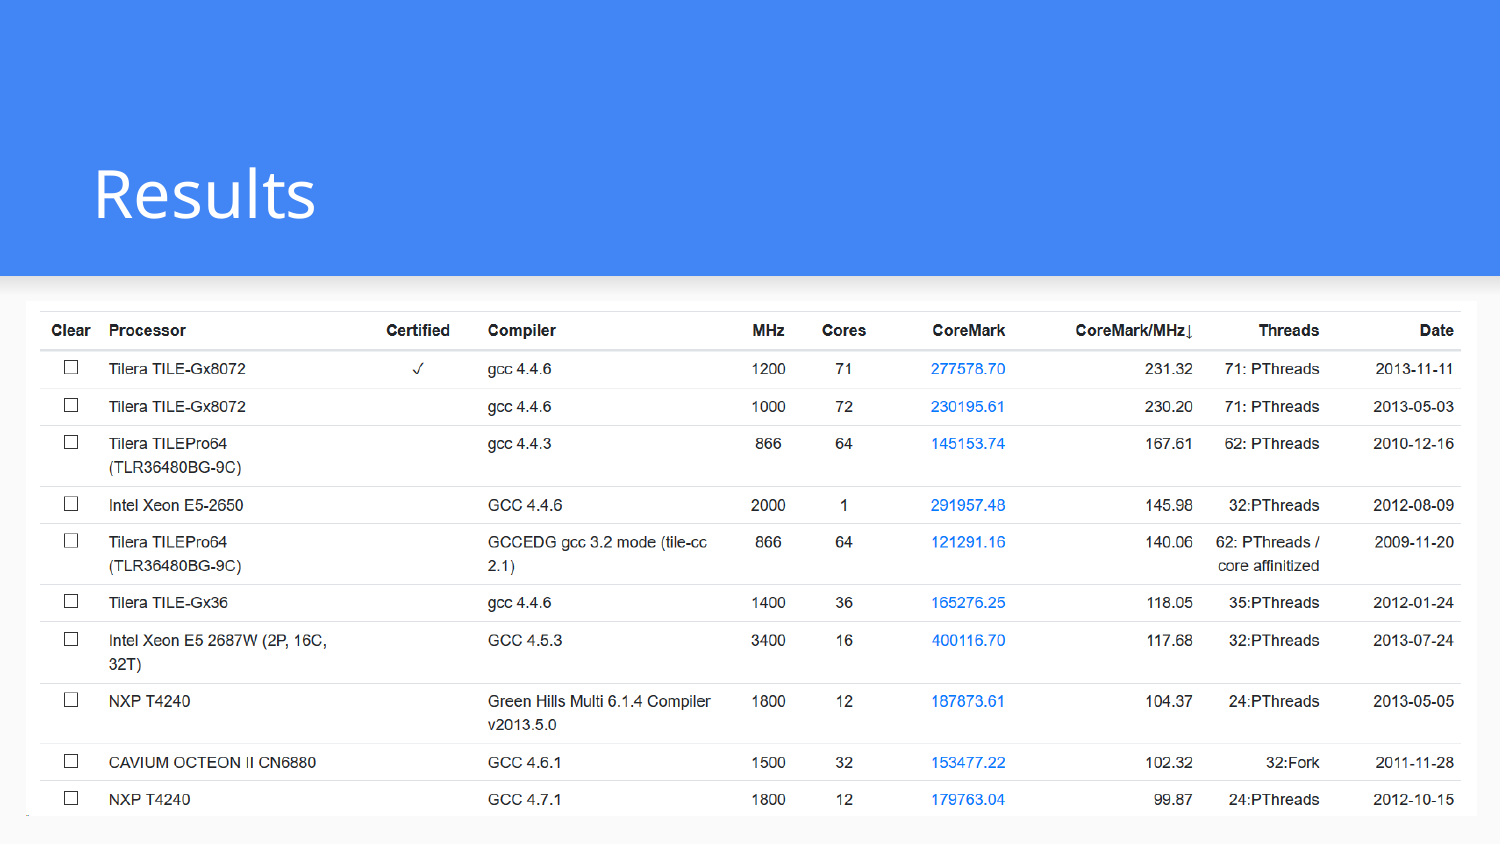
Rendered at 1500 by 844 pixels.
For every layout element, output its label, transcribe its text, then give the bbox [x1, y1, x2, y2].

title Results [77, 121, 1427, 248]
picture [26, 301, 1477, 816]
